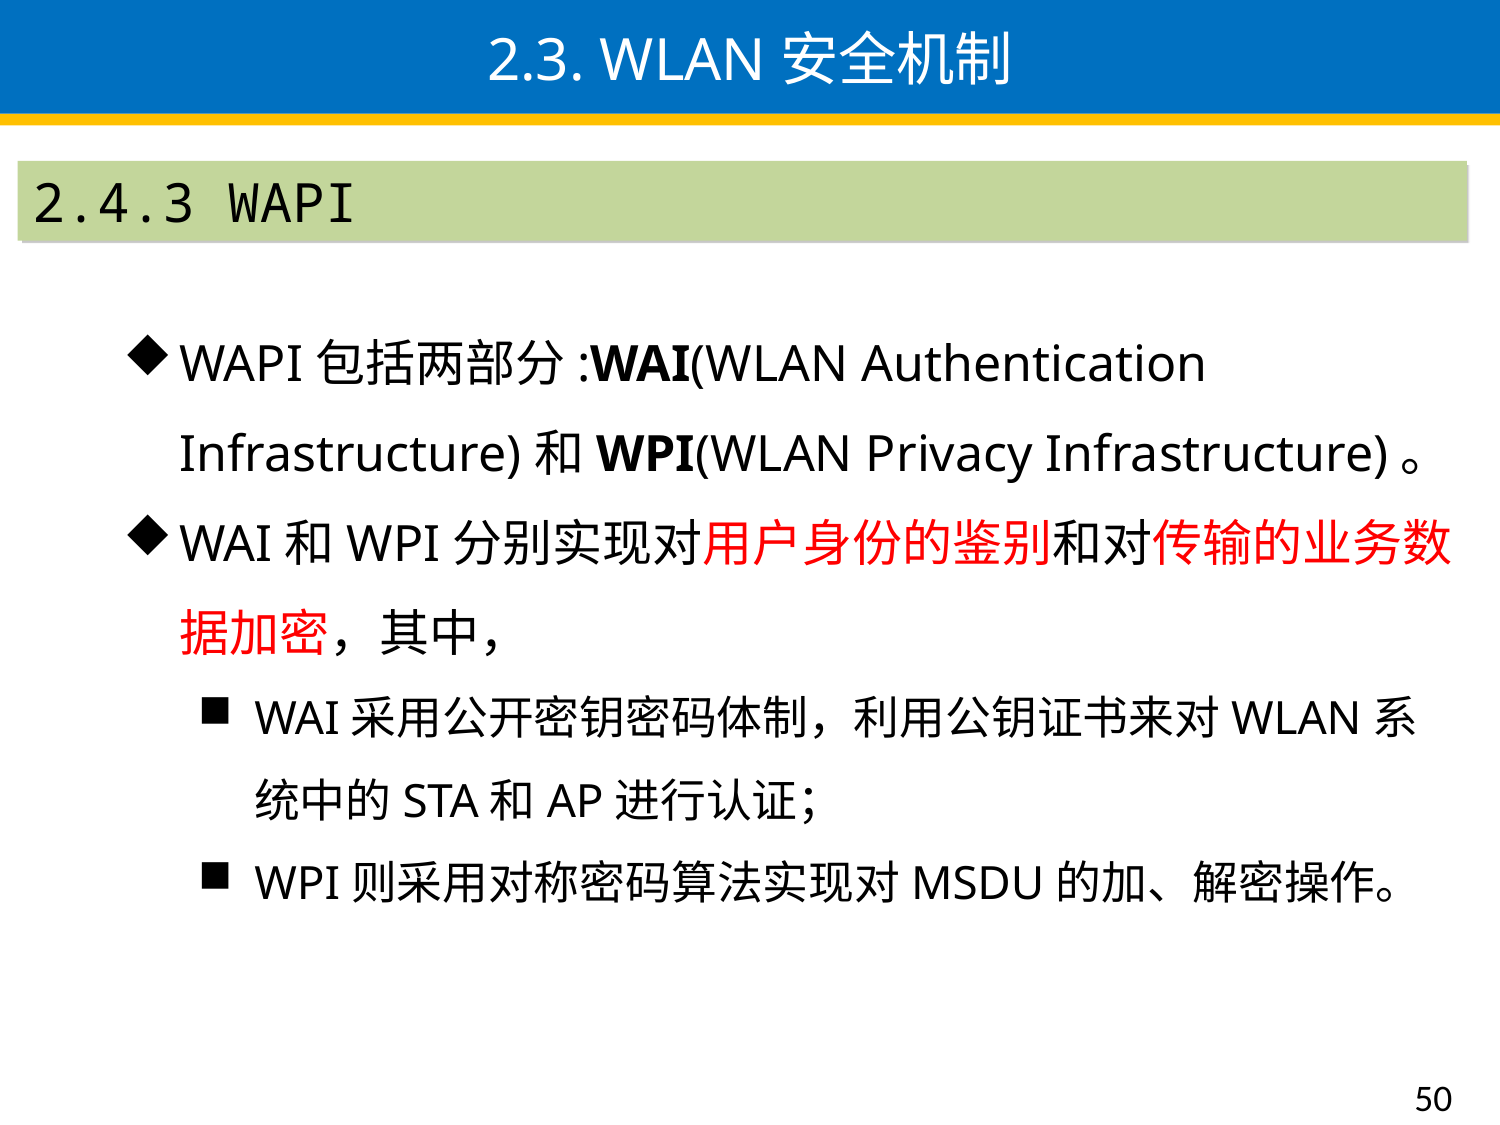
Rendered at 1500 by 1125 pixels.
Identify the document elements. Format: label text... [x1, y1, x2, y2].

title 2.3. WLAN安全机制 [0, 0, 1500, 114]
text_box 50 [1399, 1066, 1499, 1125]
text_box 2.4.3 WAPI [17, 160, 1467, 241]
text_box WAPI包括两部分:WAI(WLAN Authentication Infrastructure)和WPI(WLAN Privacy Infrastructure)。 WAI和WPI分别实现对用户身份的鉴别和对传输的业务数据加密，其中， WAI采用公开密钥密码体制，利用公钥证书来对WLAN系统中的STA和AP进行认证； WPI则采用对称密码算法实现对MSDU的加、解密操作。 [108, 293, 1473, 917]
